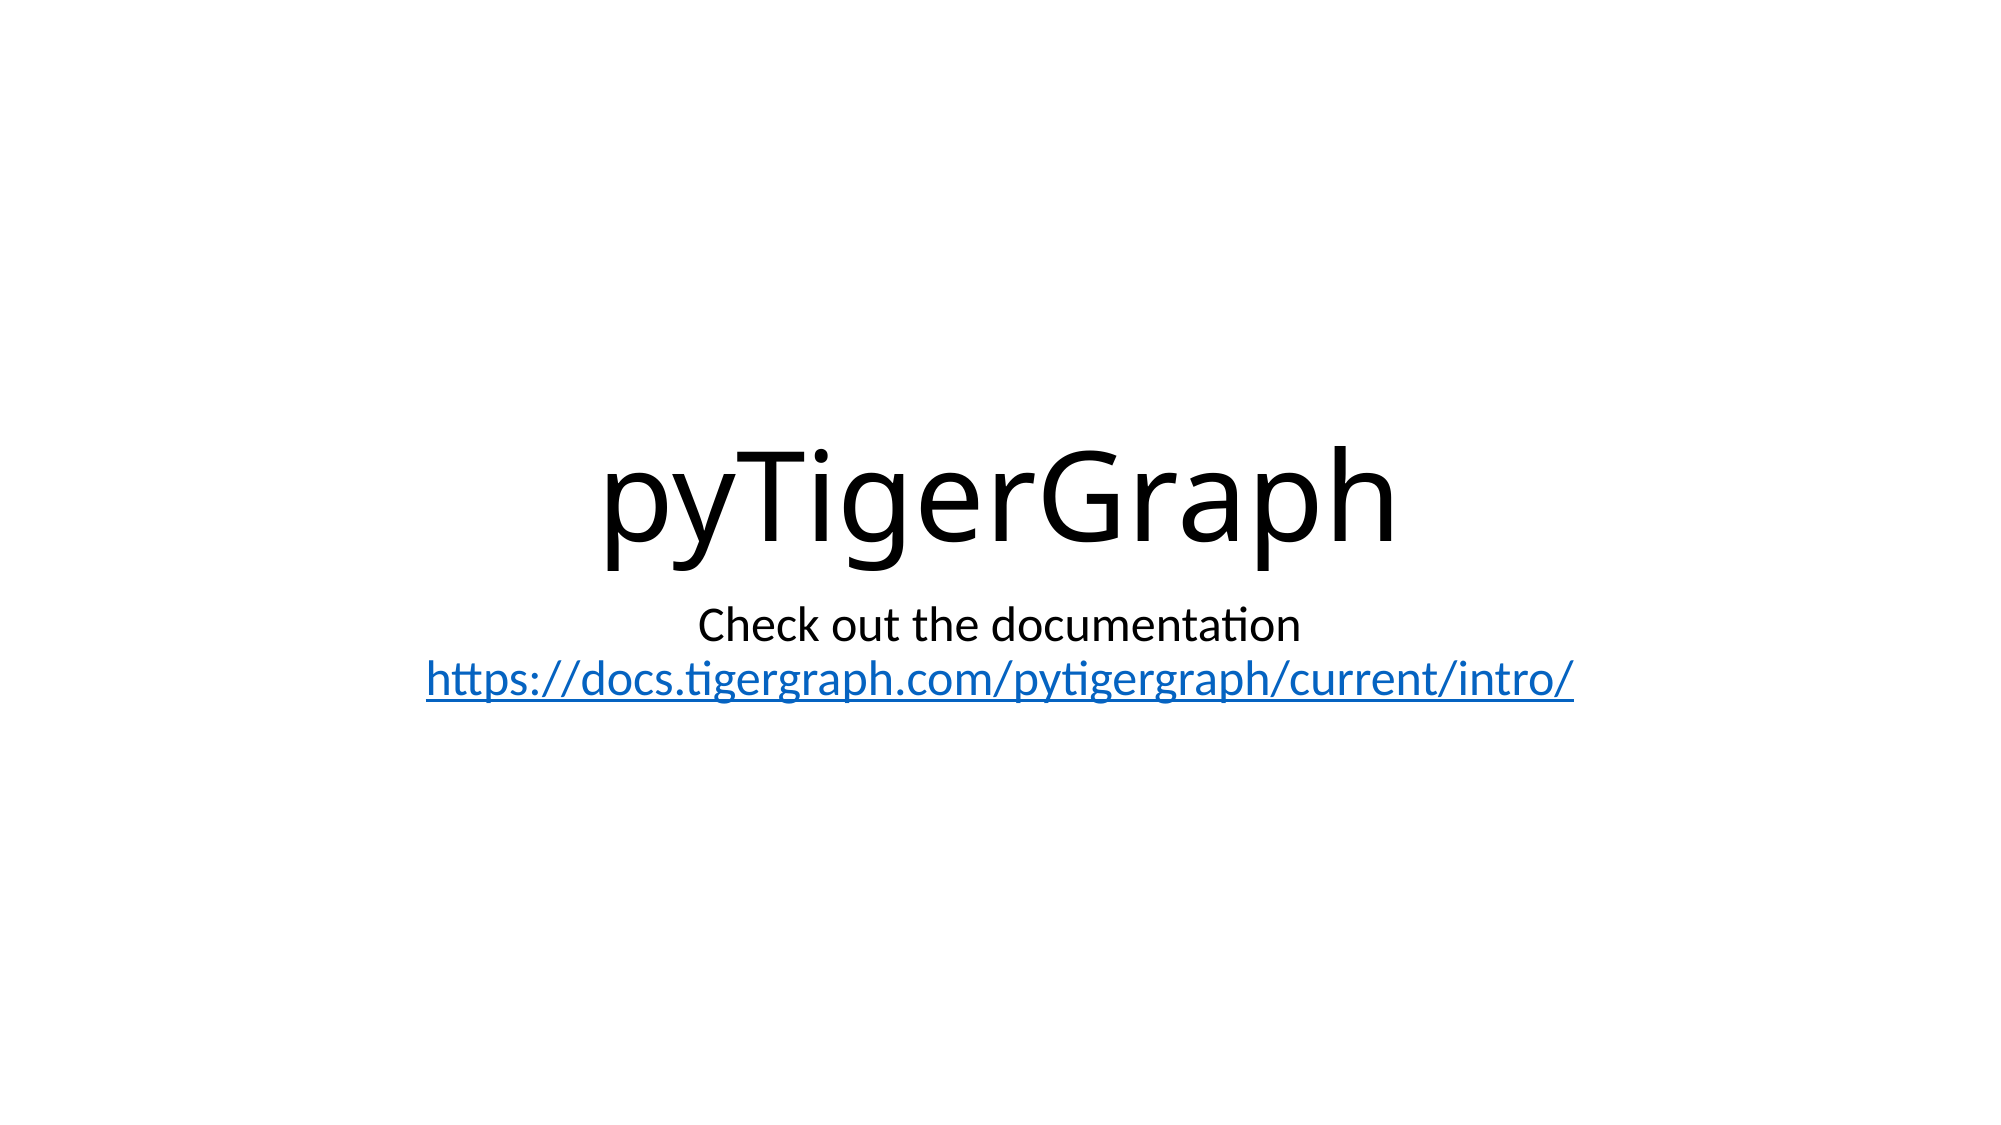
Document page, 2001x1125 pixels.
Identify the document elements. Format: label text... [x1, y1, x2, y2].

subtitle Check out the documentation https://docs.tigergraph.com/pytigergraph/current/intro/ [249, 590, 1750, 863]
title pyTigerGraph [249, 184, 1750, 576]
